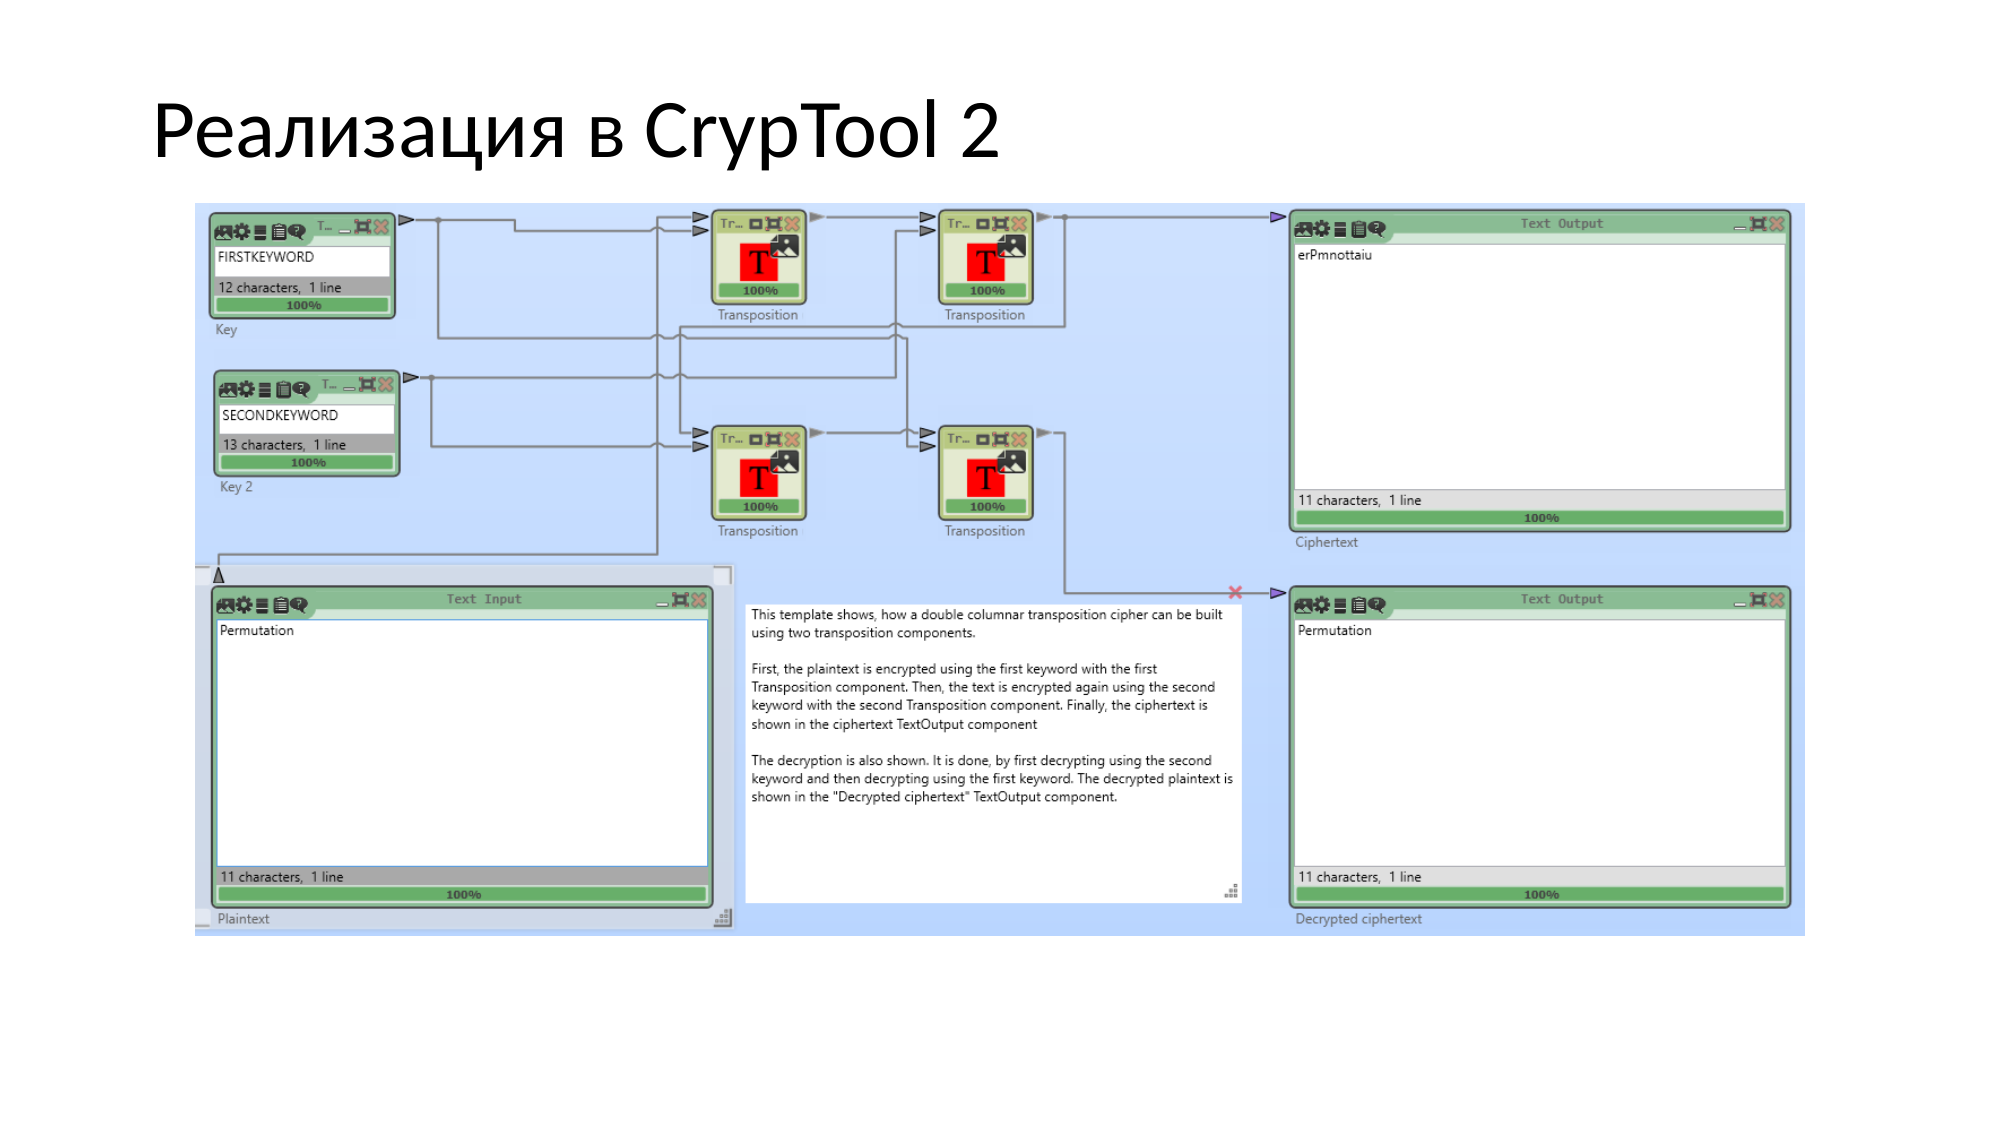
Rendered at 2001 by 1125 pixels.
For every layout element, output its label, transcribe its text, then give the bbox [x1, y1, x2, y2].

picture [195, 203, 1805, 936]
title Реализация в CrypTool 2 [137, 57, 1863, 204]
